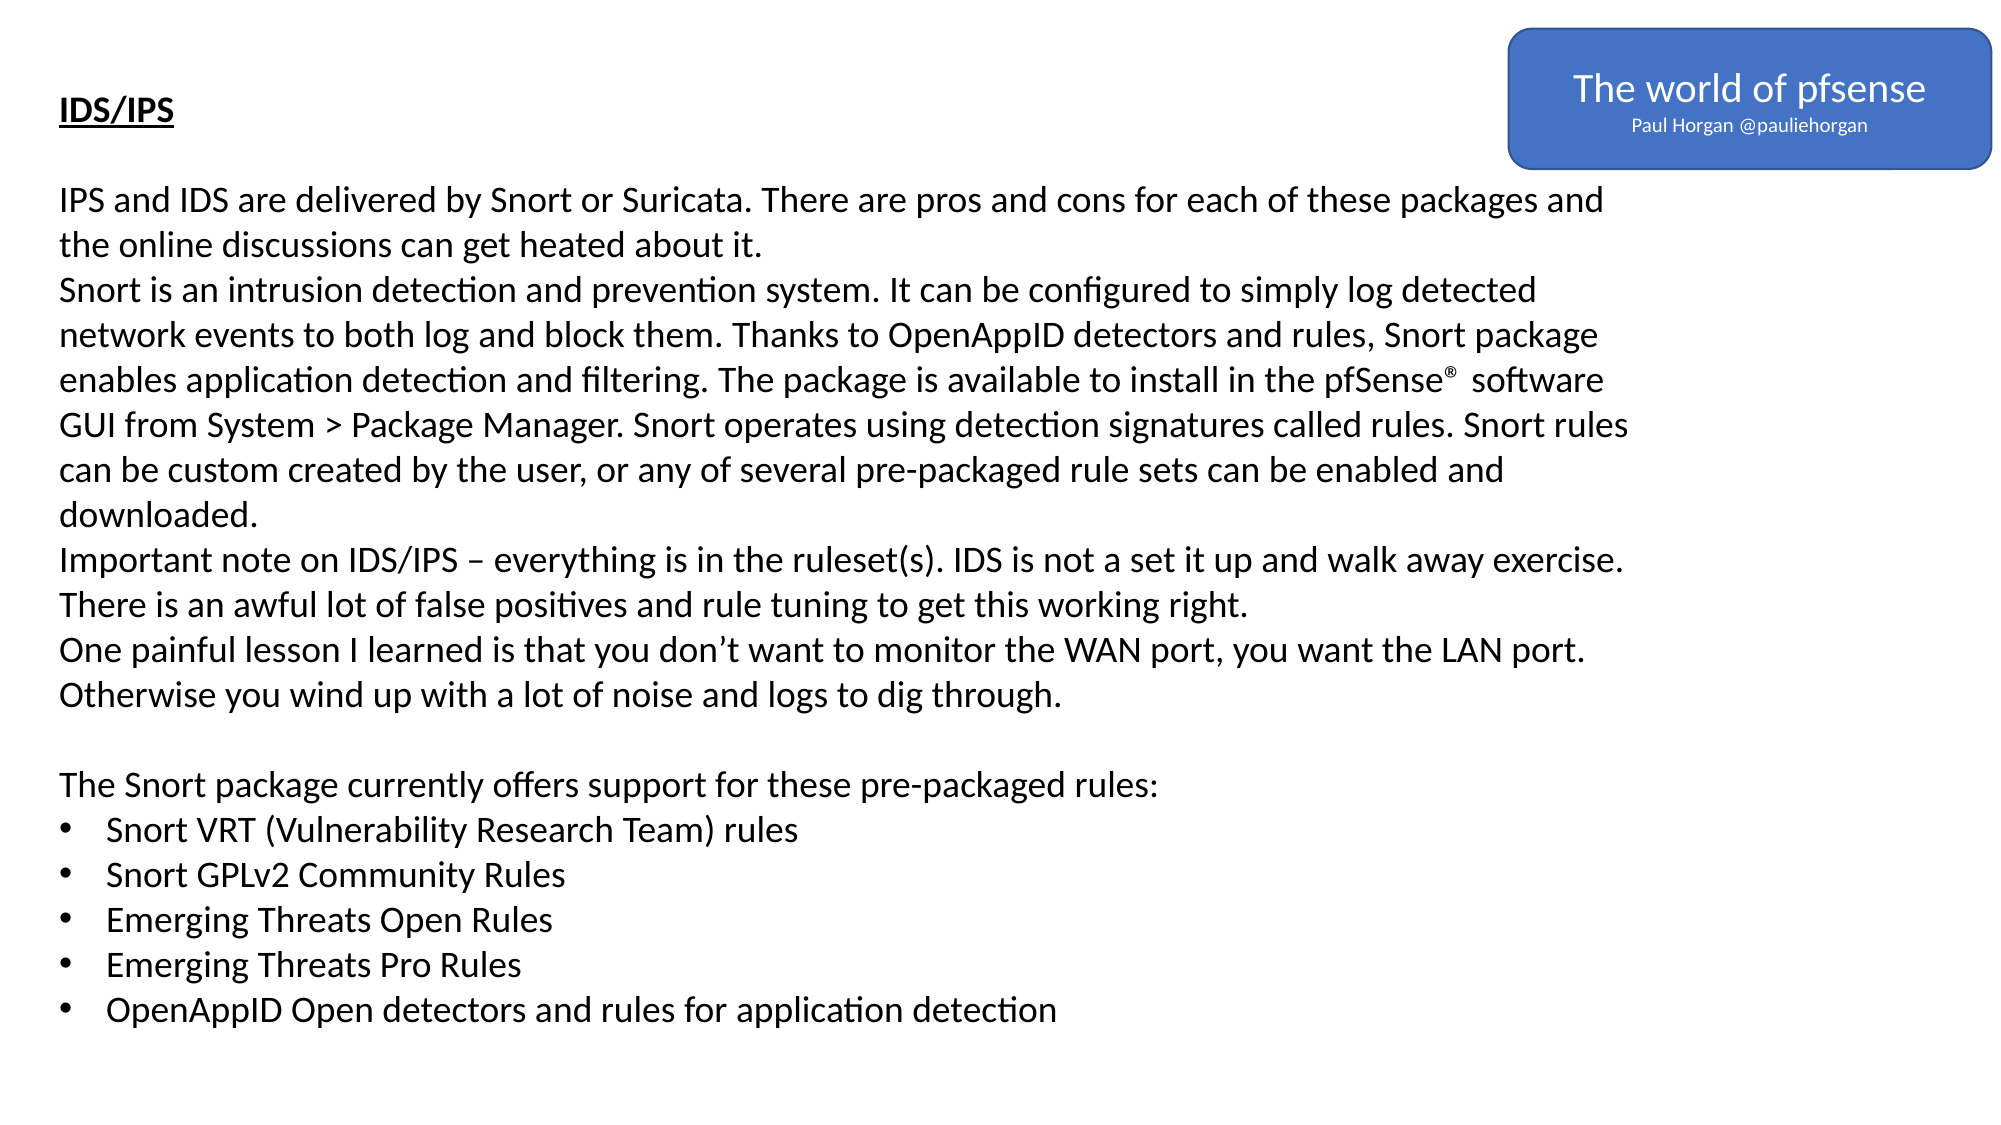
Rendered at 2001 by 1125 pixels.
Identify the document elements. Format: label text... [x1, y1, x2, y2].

text_box IDS/IPS IPS and IDS are delivered by Snort or Suricata. There are pros and cons for each of these packages and the online discussions can get heated about it. Snort is an intrusion detection and prevention system. It can be configured to simply log detected network events to both log and block them. Thanks to OpenAppID detectors and rules, Snort package enables application detection and filtering. The package is available to install in the pfSense® software GUI from System > Package Manager. Snort operates using detection signatures called rules. Snort rules can be custom created by the user, or any of several pre-packaged rule sets can be enabled and downloaded. Important note on IDS/IPS – everything is in the ruleset(s). IDS is not a set it up and walk away exercise. There is an awful lot of false positives and rule tuning to get this working right. One painful lesson I learned is that you don’t want to monitor the WAN port, you want the LAN port. Otherwise you wind up with a lot of noise and logs to dig through. The Snort package currently offers support for these pre-packaged rules: Snort VRT (Vulnerability Research Team) rules Snort GPLv2 Community Rules Emerging Threats Open Rules Emerging Threats Pro Rules OpenAppID Open detectors and rules for application detection [44, 77, 1670, 1038]
text_box The world of pfsense Paul Horgan @pauliehorgan [1507, 27, 1993, 171]
